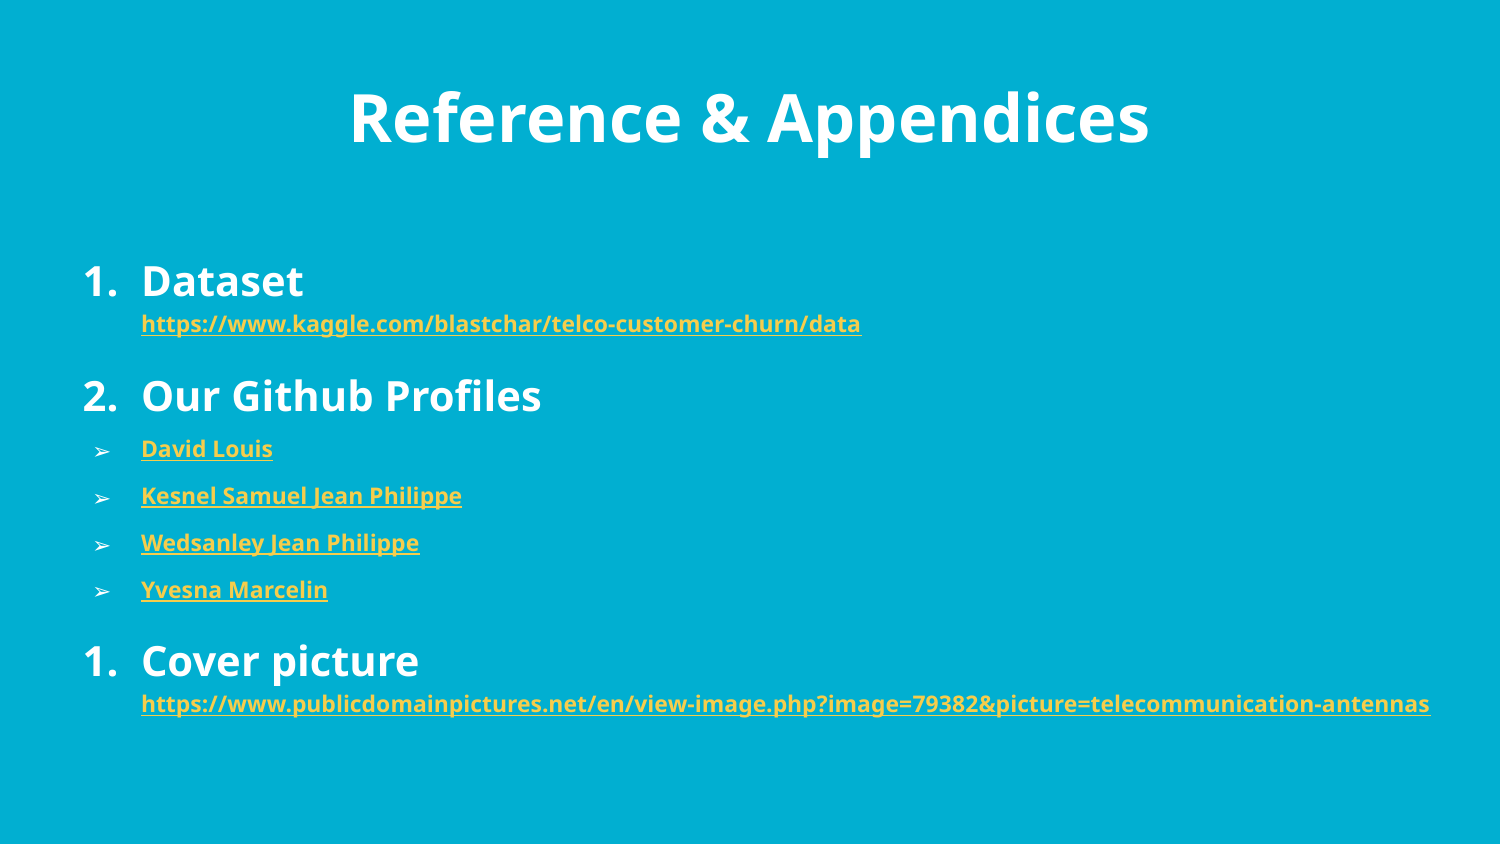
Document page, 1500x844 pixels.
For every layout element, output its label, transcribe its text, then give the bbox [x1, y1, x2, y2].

list Dataset https://www.kaggle.com/blastchar/telco-customer-churn/data Our Github Profiles David Louis Kesnel Samuel Jean Philippe Wedsanley Jean Philippe Yvesna Marcelin Cover picture https://www.publicdomainpictures.net/en/view-image.php?image=79382&picture=telecommunication-antennas [51, 232, 1449, 750]
title Reference & Appendices [51, 61, 1449, 167]
